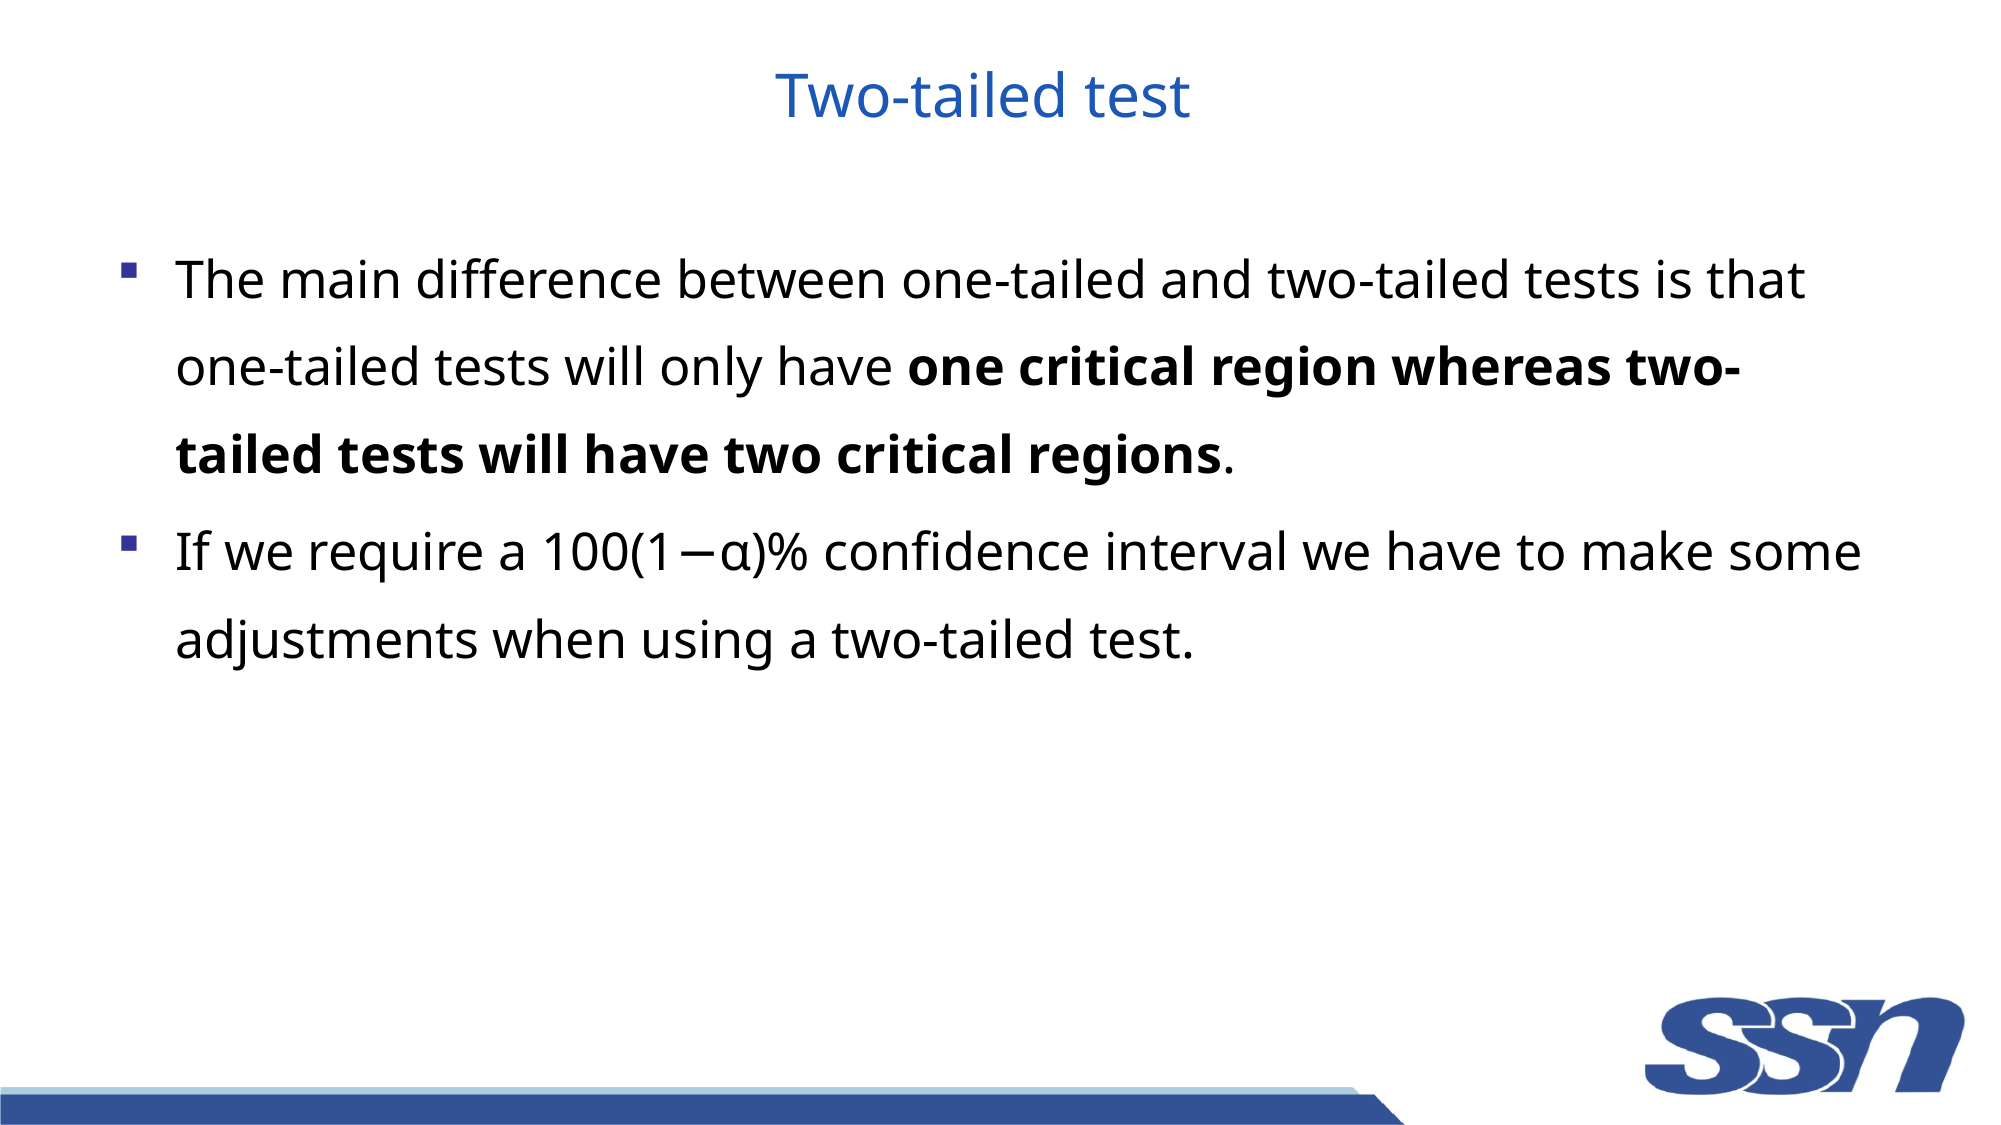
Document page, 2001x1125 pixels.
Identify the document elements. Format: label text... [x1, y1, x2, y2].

picture [1625, 986, 1992, 1125]
title Two-tailed test [83, 37, 1884, 150]
picture [0, 962, 1467, 1125]
list The main difference between one-tailed and two-tailed tests is that one-tailed tests will only have one critical region whereas two-tailed tests will have two critical regions. If we require a 100(1−α)% confidence interval we have to make some adjustments when using a two-tailed test. [99, 212, 1900, 1005]
